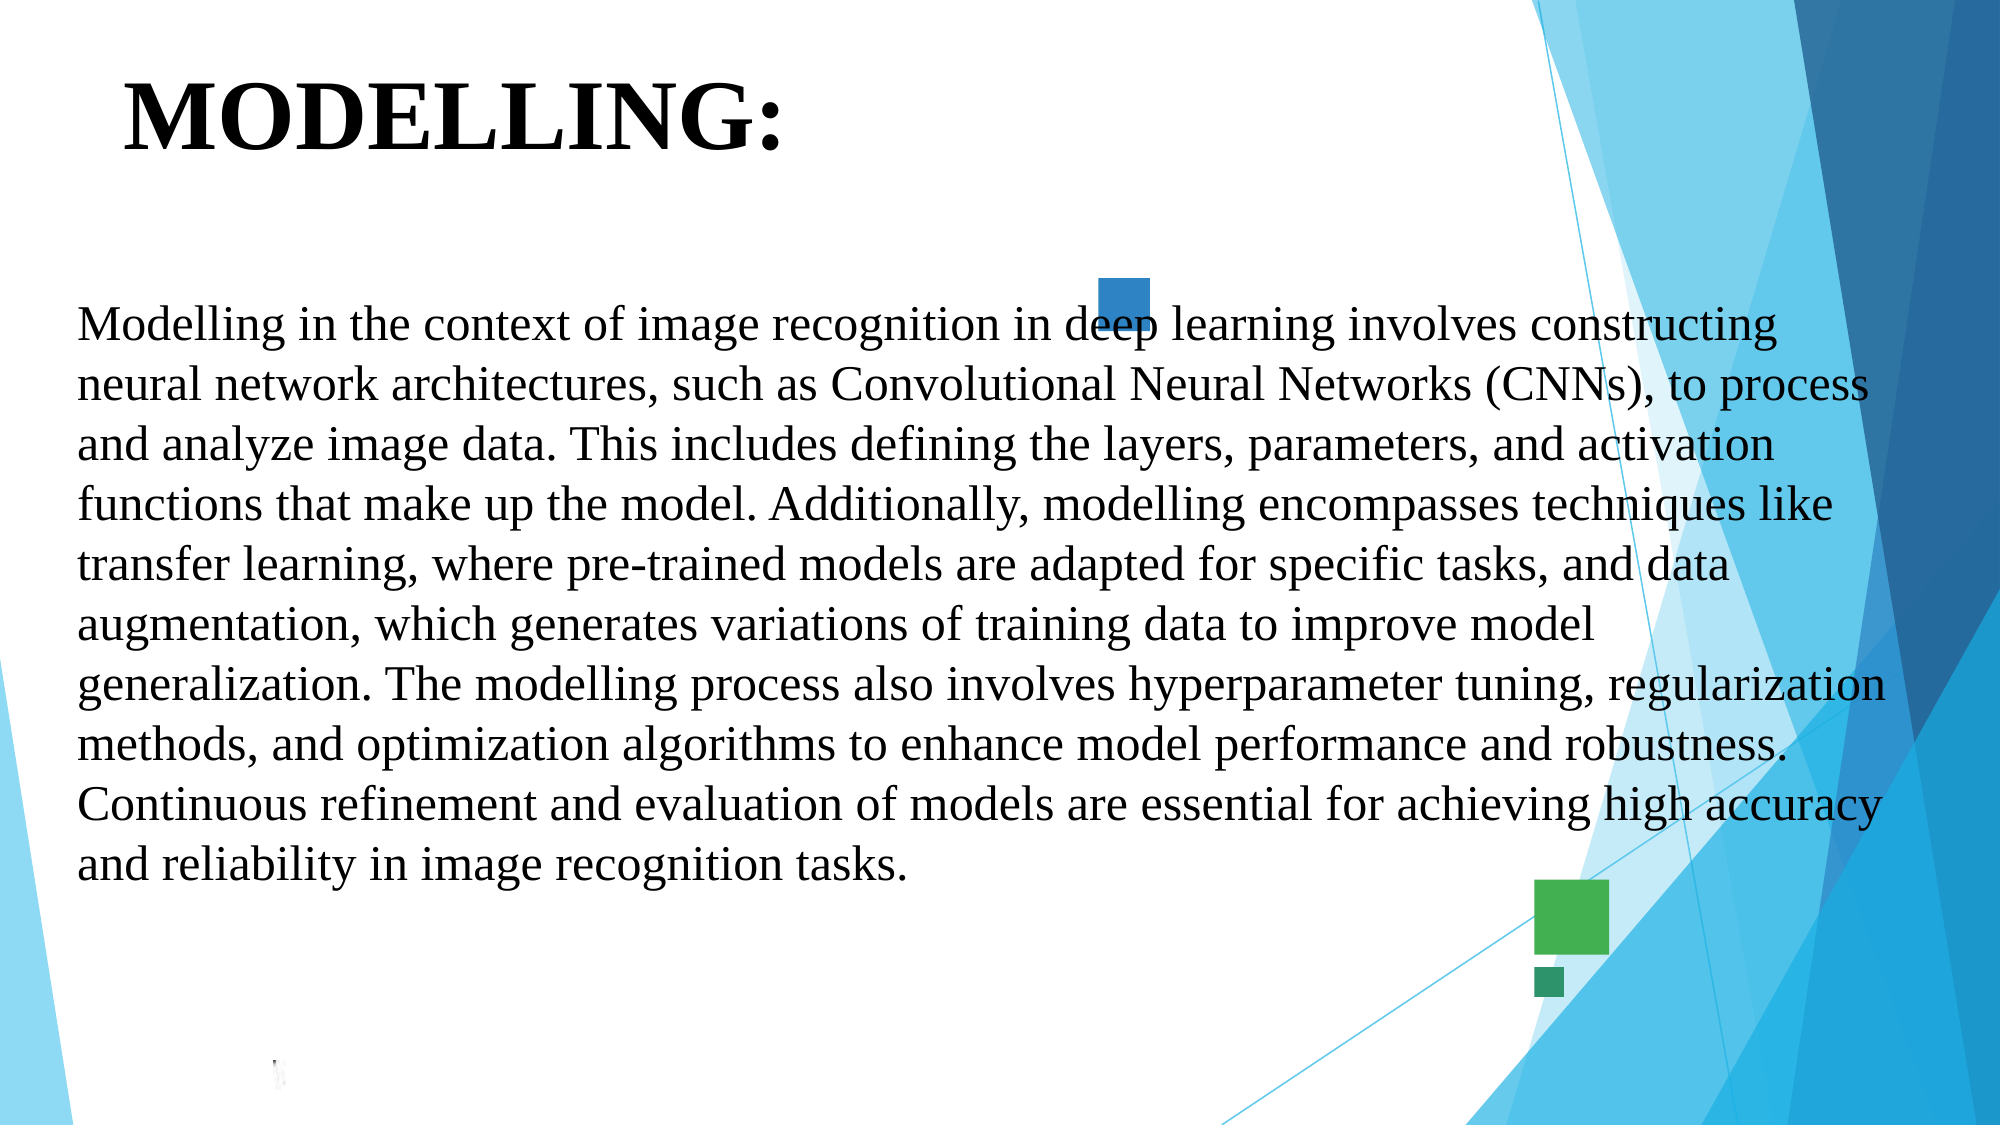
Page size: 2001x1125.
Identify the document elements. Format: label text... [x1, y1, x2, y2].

title MODELLING: [121, 47, 857, 207]
text_box [1534, 967, 1564, 997]
text_box [1534, 898, 1610, 955]
picture [273, 1060, 286, 1091]
text_box Modelling in the context of image recognition in deep learning involves constructing neural network architectures, such as Convolutional Neural Networks (CNNs), to process and analyze image data. This includes defining the layers, parameters, and activation functions that make up the model. Additionally, modelling encompasses techniques like transfer learning, where pre-trained models are adapted for specific tasks, and data augmentation, which generates variations of training data to improve model generalization. The modelling process also involves hyperparameter tuning, regularization methods, and optimization algorithms to enhance model performance and robustness. Continuous refinement and evaluation of models are essential for achieving high accuracy and reliability in image recognition tasks. [62, 222, 1920, 898]
